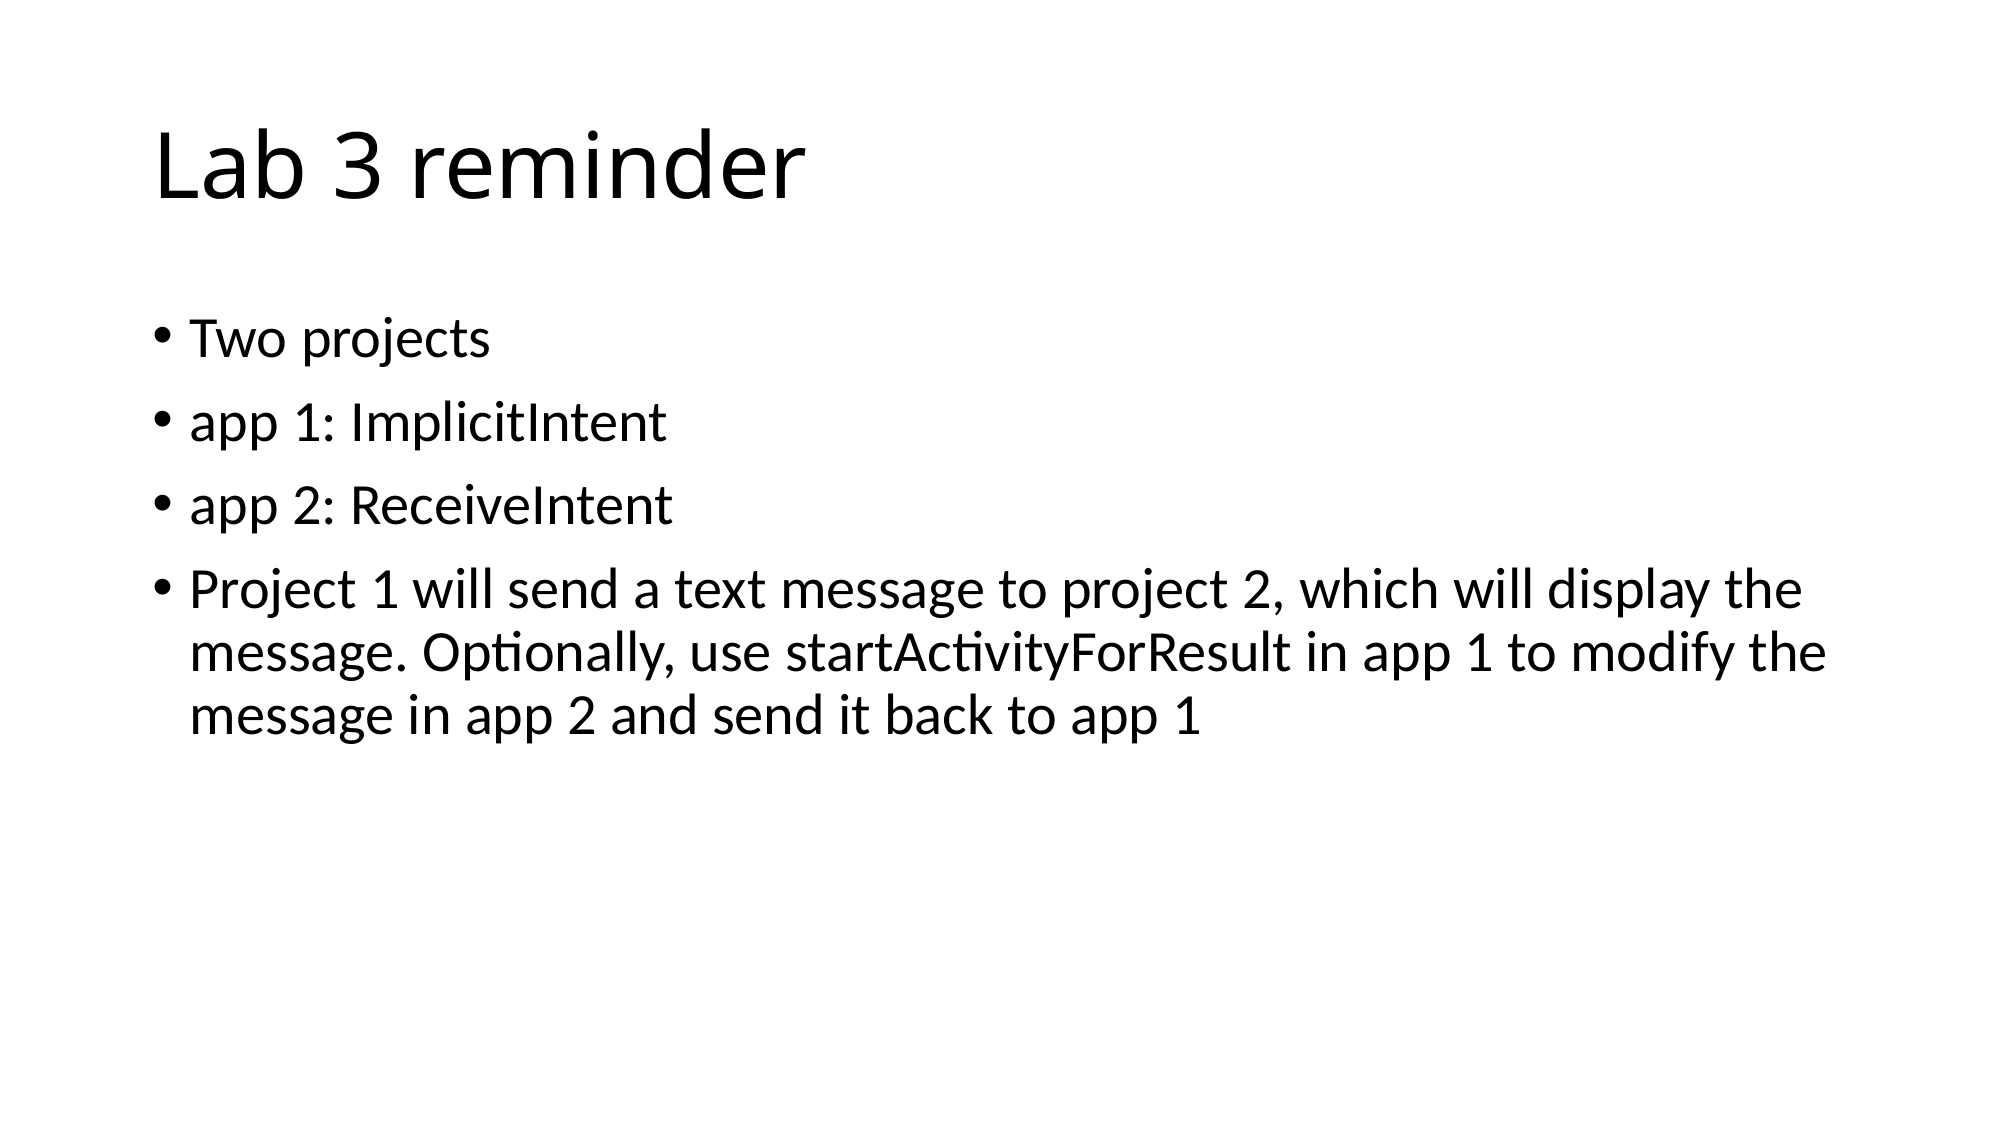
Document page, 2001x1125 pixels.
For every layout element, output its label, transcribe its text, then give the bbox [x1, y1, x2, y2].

title Lab 3 reminder [137, 59, 1863, 278]
list Two projects app 1: ImplicitIntent app 2: ReceiveIntent Project 1 will send a text message to project 2, which will display the message. Optionally, use startActivityForResult in app 1 to modify the message in app 2 and send it back to app 1 [137, 299, 1863, 1014]
